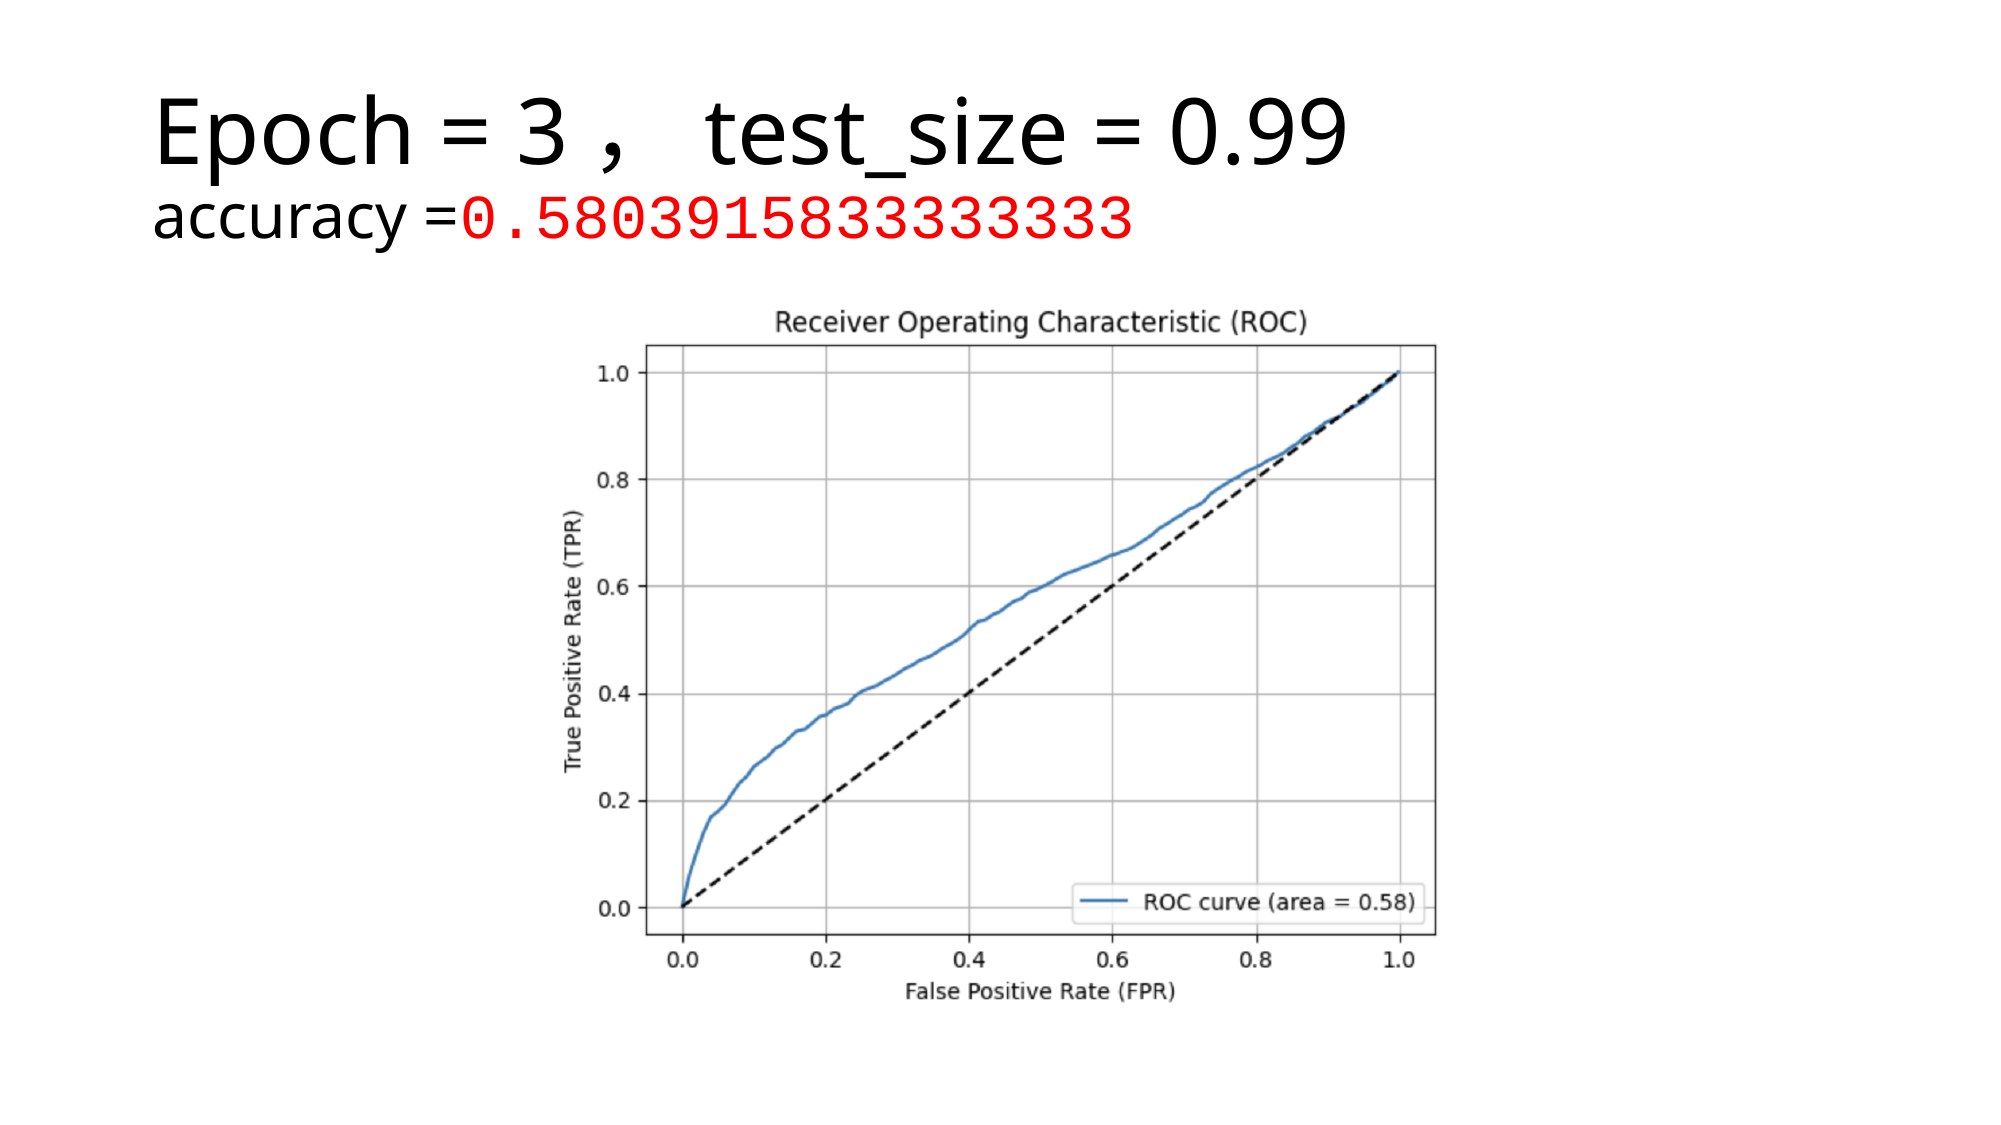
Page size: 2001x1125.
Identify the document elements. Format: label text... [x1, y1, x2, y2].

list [553, 299, 1447, 1014]
title Epoch = 3，test_size = 0.99 accuracy =0.5803915833333333 [137, 59, 1863, 278]
